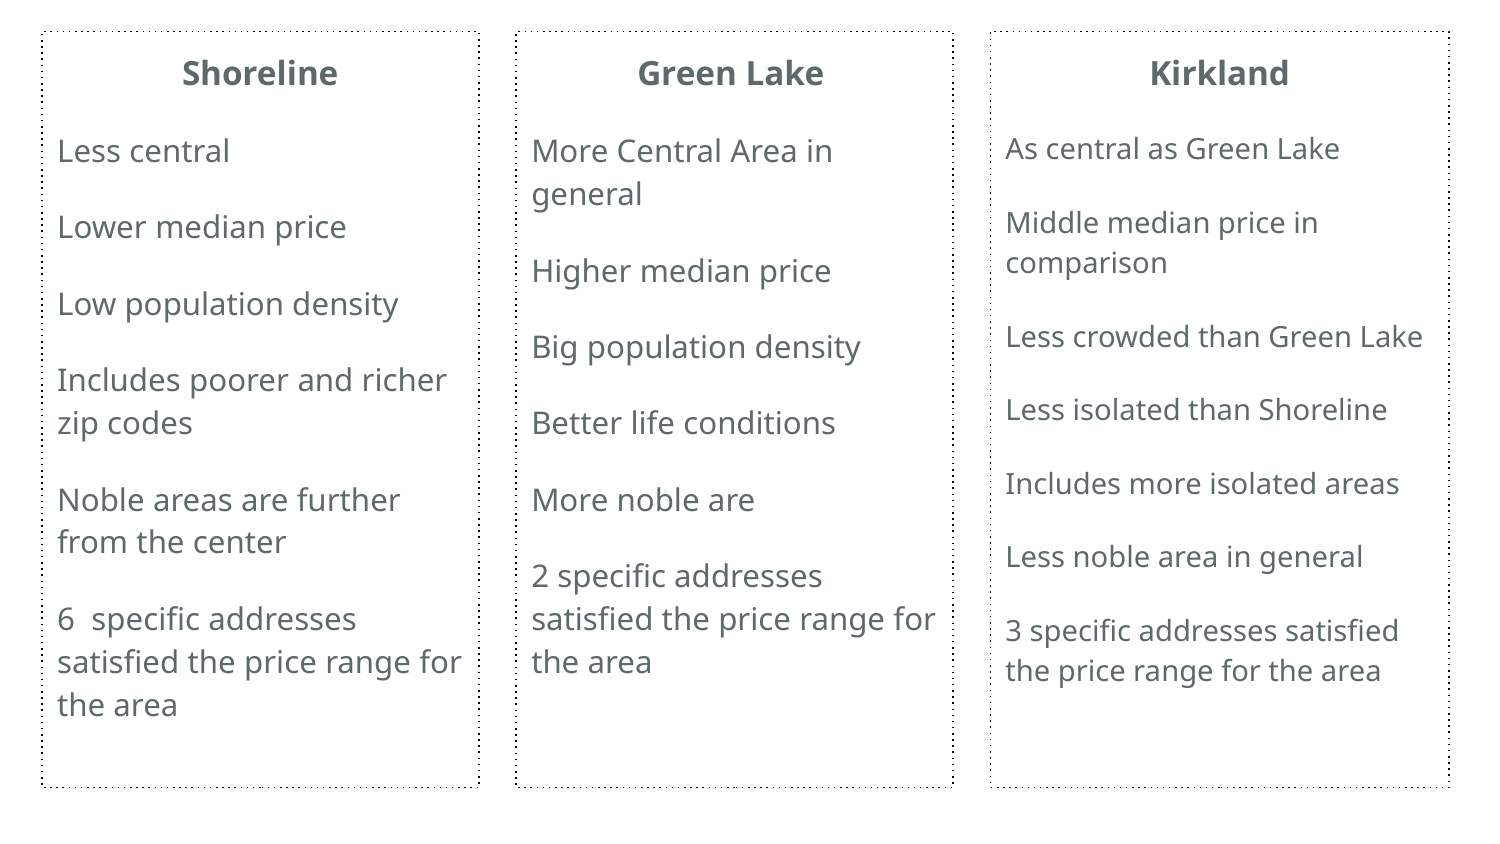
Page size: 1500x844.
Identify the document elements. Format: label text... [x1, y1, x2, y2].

list Shoreline Less central Lower median price Low population density Includes poorer and richer zip codes Noble areas are further from the center 6 specific addresses satisfied the price range for the area [42, 31, 479, 788]
list Kirkland As central as Green Lake Middle median price in comparison Less crowded than Green Lake Less isolated than Shoreline Includes more isolated areas Less noble area in general 3 specific addresses satisfied the price range for the area [990, 31, 1449, 788]
list Green Lake More Central Area in general Higher median price Big population density Better life conditions More noble are 2 specific addresses satisfied the price range for the area [516, 31, 954, 788]
